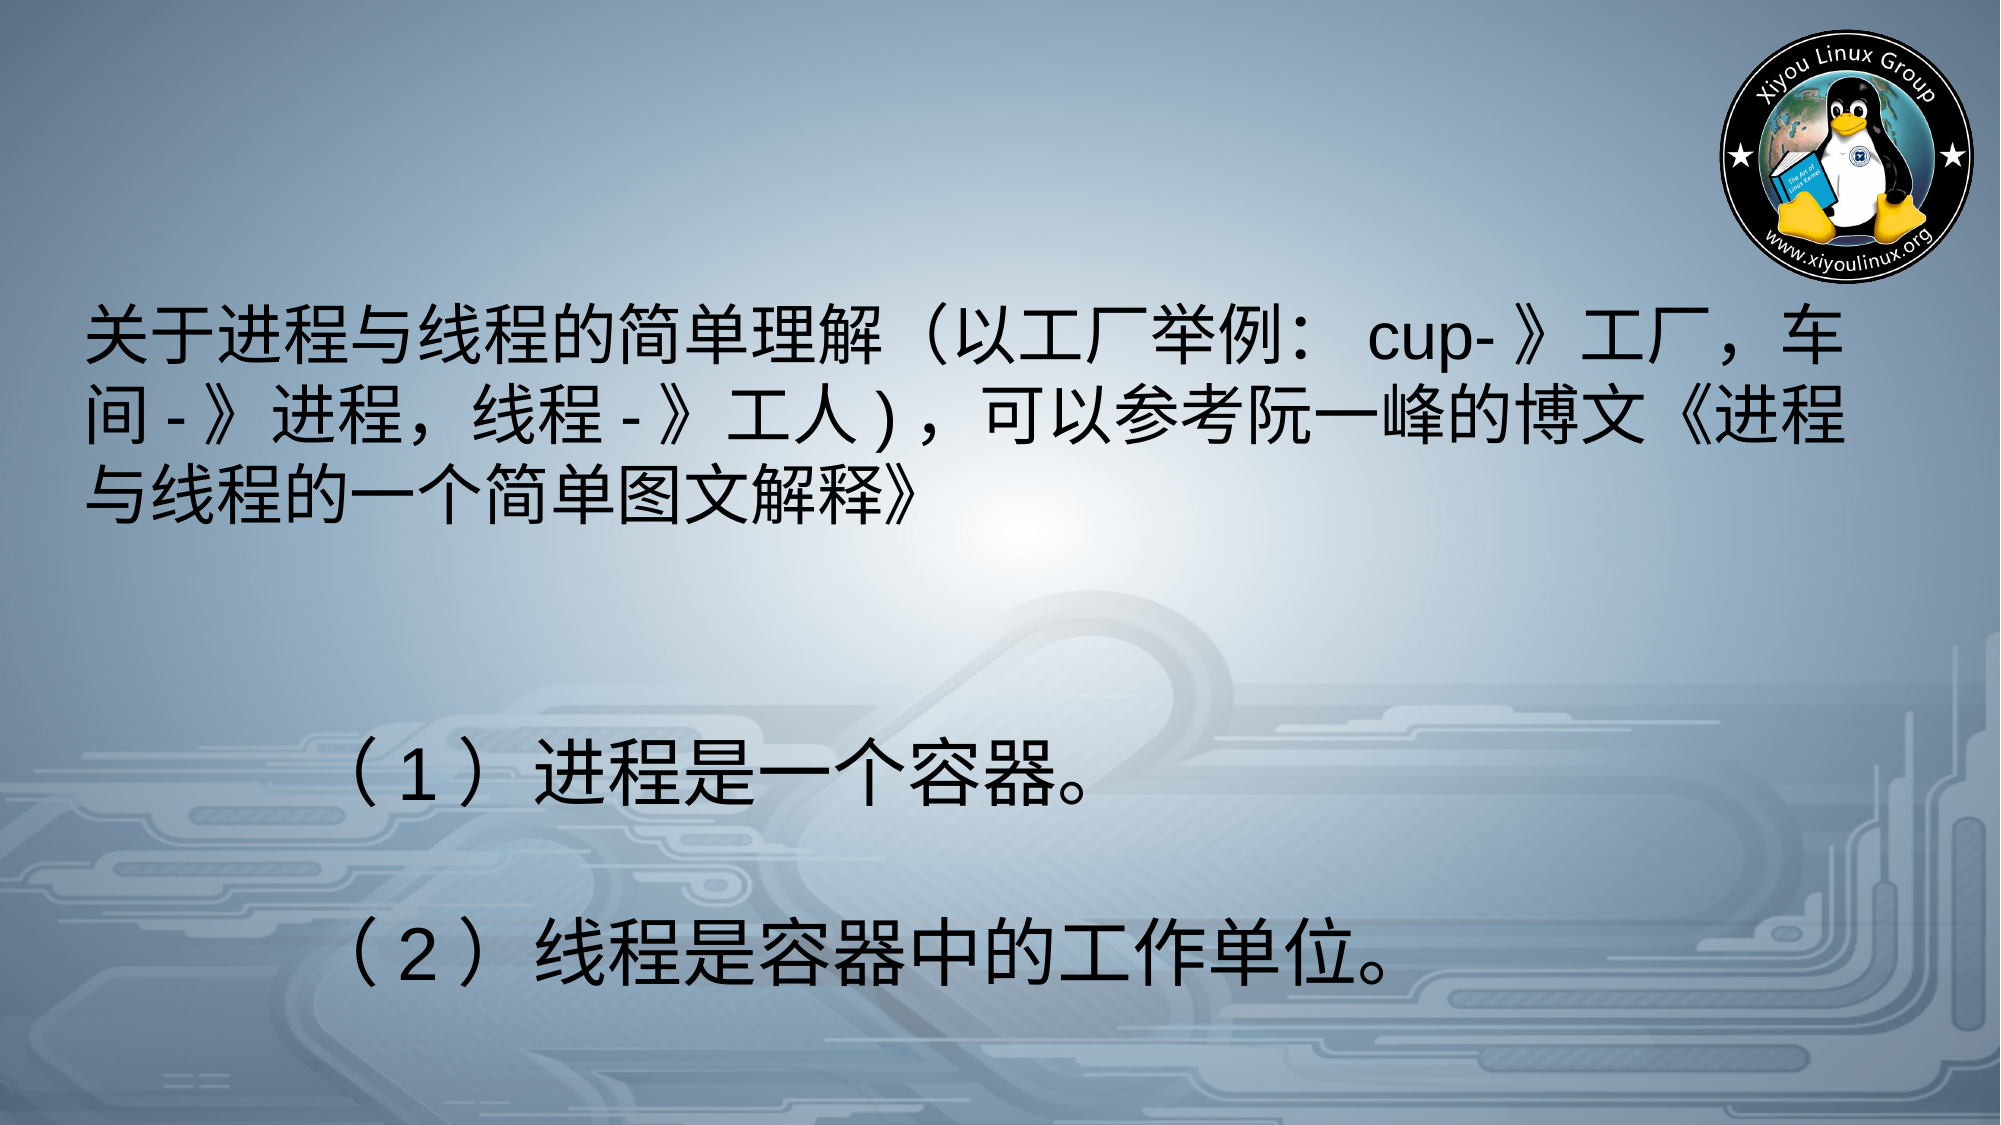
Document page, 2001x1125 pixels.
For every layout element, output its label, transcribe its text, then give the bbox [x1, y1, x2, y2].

text_box （1）进程是一个容器。 （2）线程是容器中的工作单位。 [290, 718, 1615, 1004]
text_box 关于进程与线程的简单理解（以工厂举例：cup-》工厂，车间-》进程，线程-》工人)，可以参考阮一峰的博文《进程与线程的一个简单图文解释》 [68, 285, 1897, 540]
picture [0, 0, 2000, 1125]
